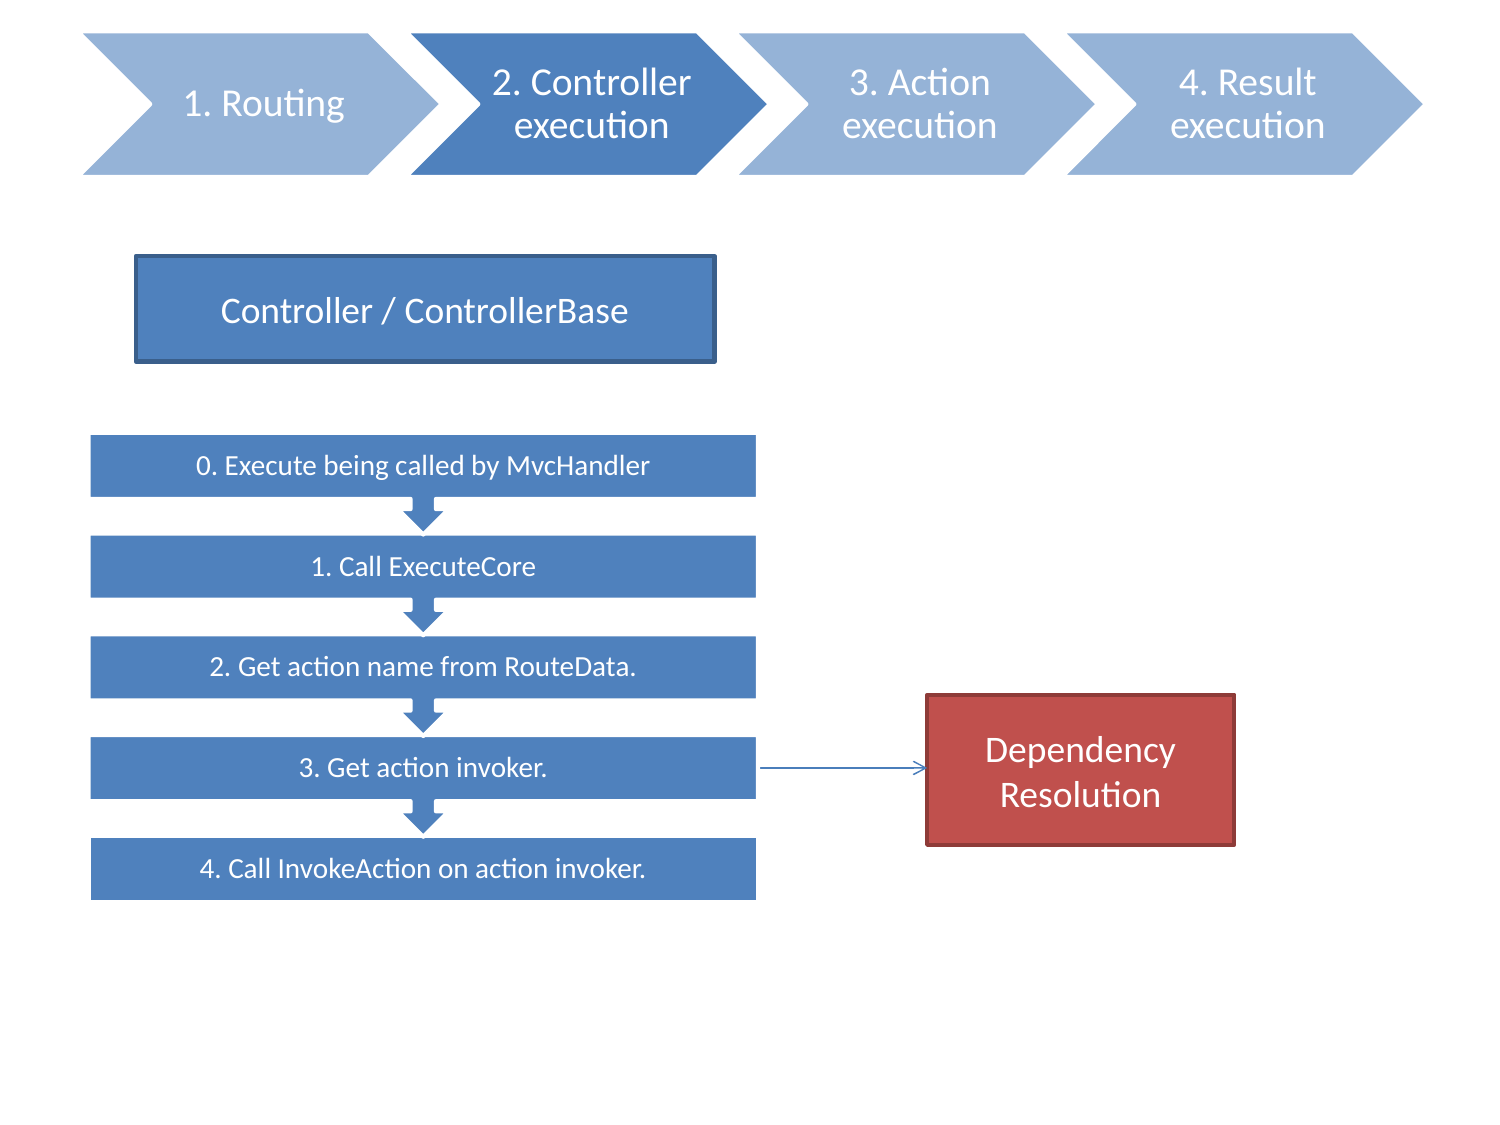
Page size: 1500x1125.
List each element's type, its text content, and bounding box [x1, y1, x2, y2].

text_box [88, 432, 759, 903]
text_box Controller / ControllerBase [134, 254, 717, 364]
text_box Dependency Resolution [925, 693, 1236, 847]
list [76, 18, 1427, 190]
